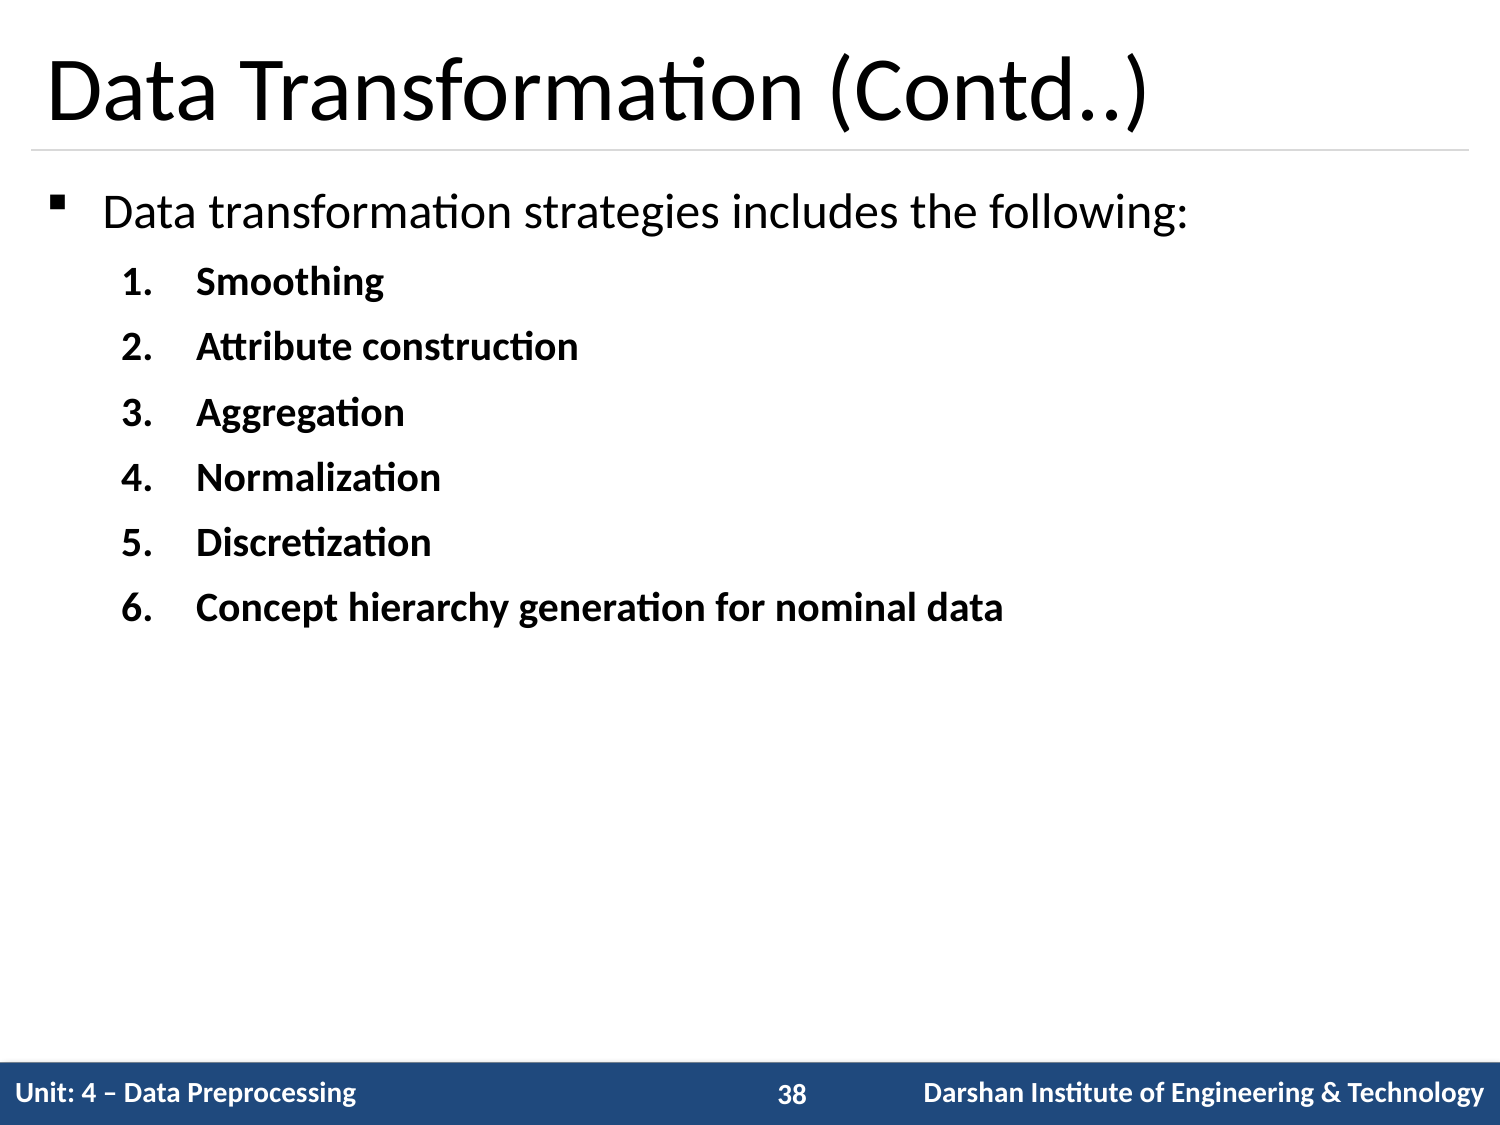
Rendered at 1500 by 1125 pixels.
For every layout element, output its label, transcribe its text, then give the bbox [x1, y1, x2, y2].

list Data transformation strategies includes the following: Smoothing Attribute construction Aggregation Normalization Discretization Concept hierarchy generation for nominal data [31, 162, 1469, 1038]
title Data Transformation (Contd..) [31, 17, 1469, 150]
